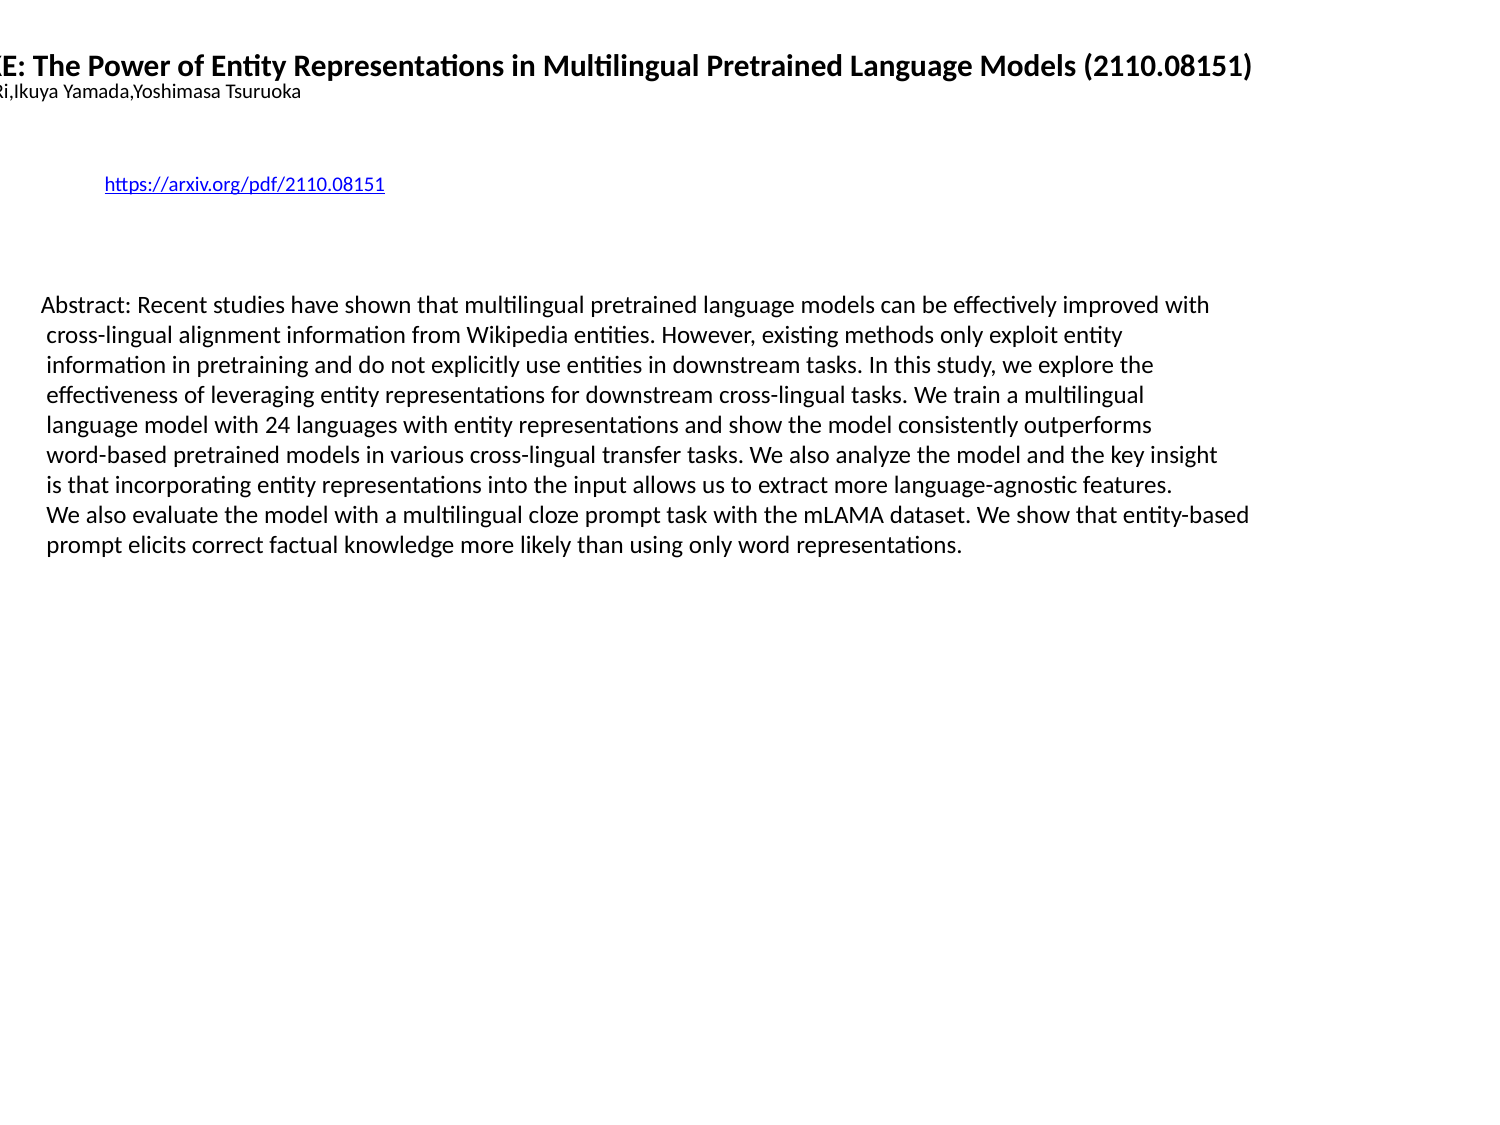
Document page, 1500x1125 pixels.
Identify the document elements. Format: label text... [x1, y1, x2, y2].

text_box mLUKE: The Power of Entity Representations in Multilingual Pretrained Language Models (2110.08151) Ryokan Ri,Ikuya Yamada,Yoshimasa Tsuruoka [0, 0, 1270, 110]
text_box Abstract: Recent studies have shown that multilingual pretrained language models can be effectively improved with cross-lingual alignment information from Wikipedia entities. However, existing methods only exploit entity information in pretraining and do not explicitly use entities in downstream tasks. In this study, we explore the effectiveness of leveraging entity representations for downstream cross-lingual tasks. We train a multilingual language model with 24 languages with entity representations and show the model consistently outperforms word-based pretrained models in various cross-lingual transfer tasks. We also analyze the model and the key insight is that incorporating entity representations into the input allows us to extract more language-agnostic features. We also evaluate the model with a multilingual cloze prompt task with the mLAMA dataset. We show that entity-based prompt elicits correct factual knowledge more likely than using only word representations. [26, 236, 1273, 621]
text_box https://arxiv.org/pdf/2110.08151 [89, 118, 401, 203]
